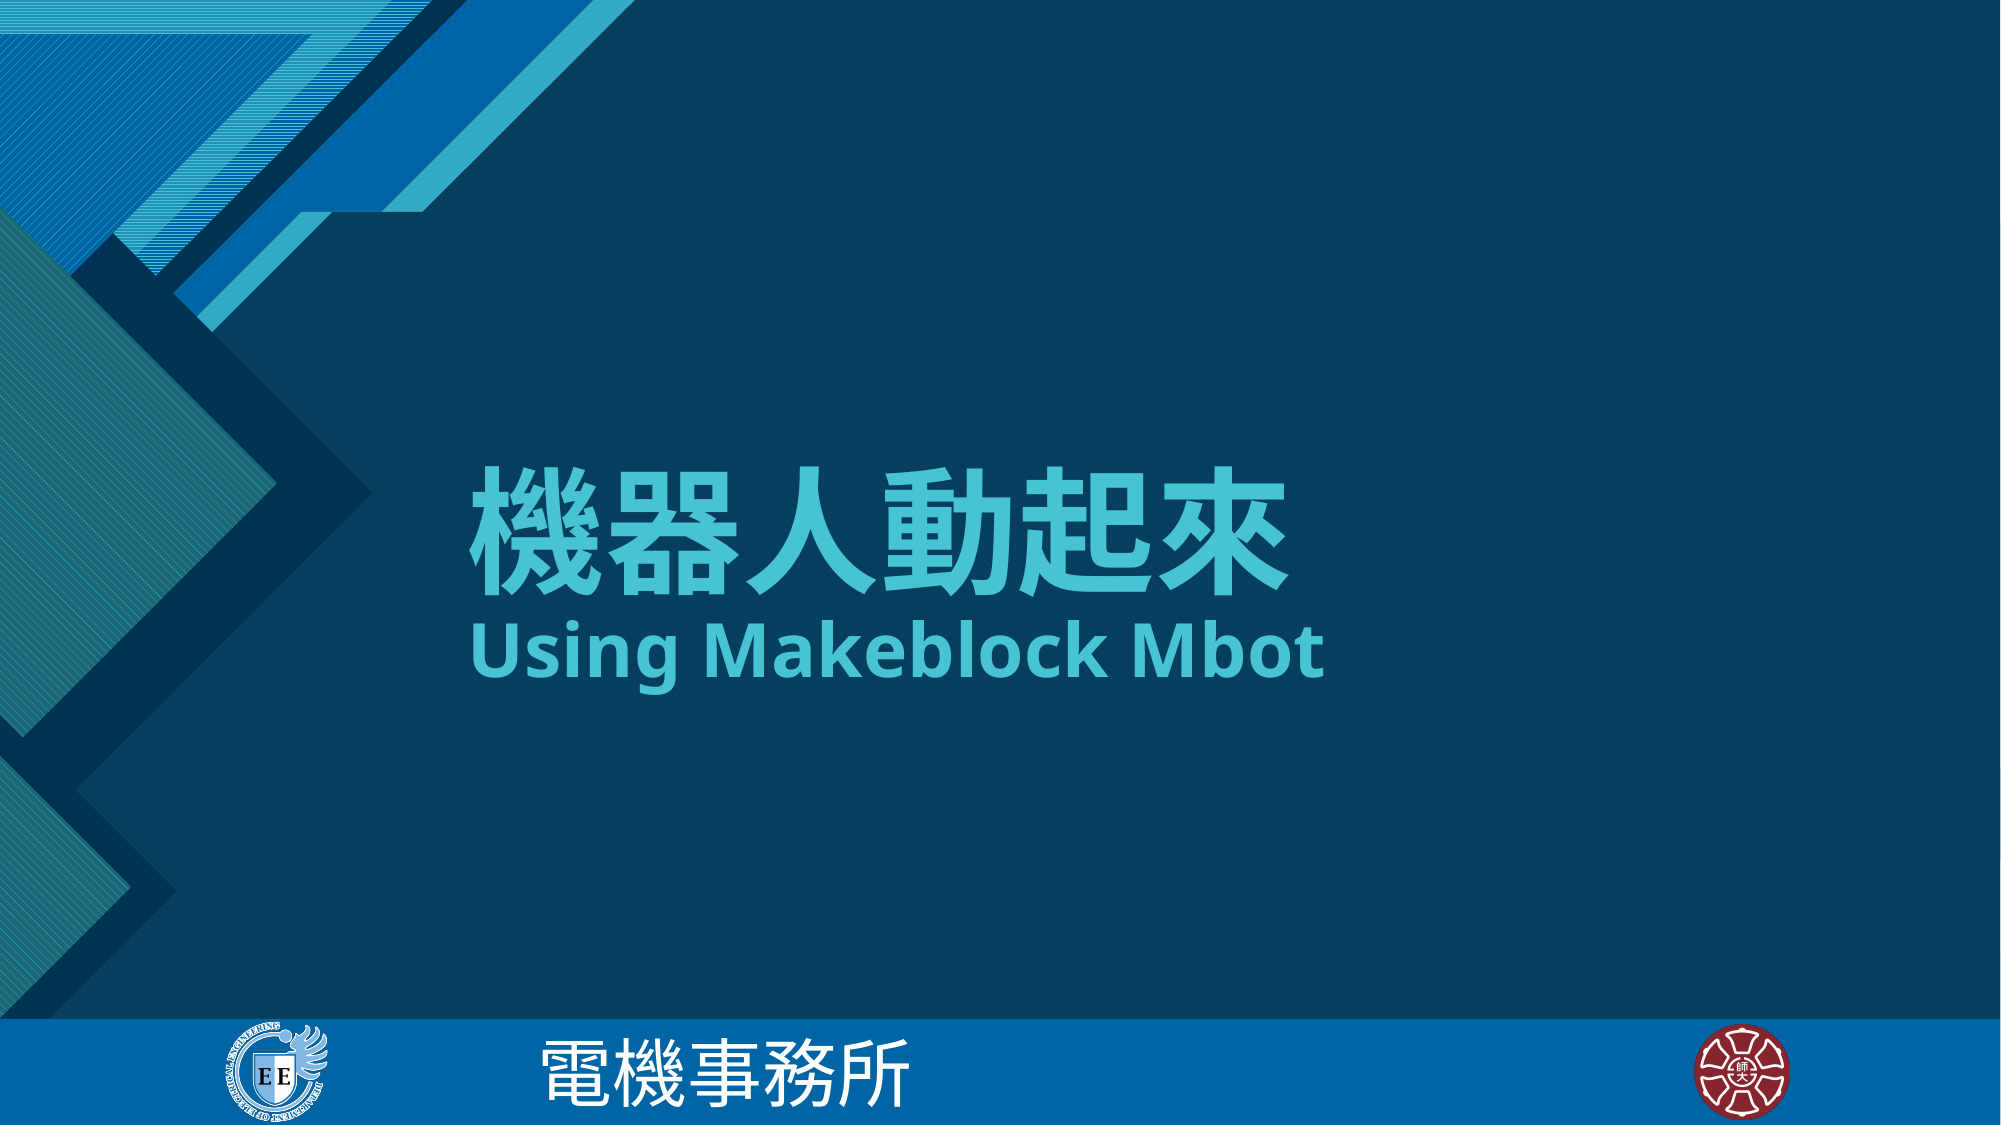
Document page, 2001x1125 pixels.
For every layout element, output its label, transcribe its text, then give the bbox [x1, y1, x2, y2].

title 機器人動起來 Using Makeblock Mbot [453, 423, 1614, 702]
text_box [0, 1015, 2000, 1125]
